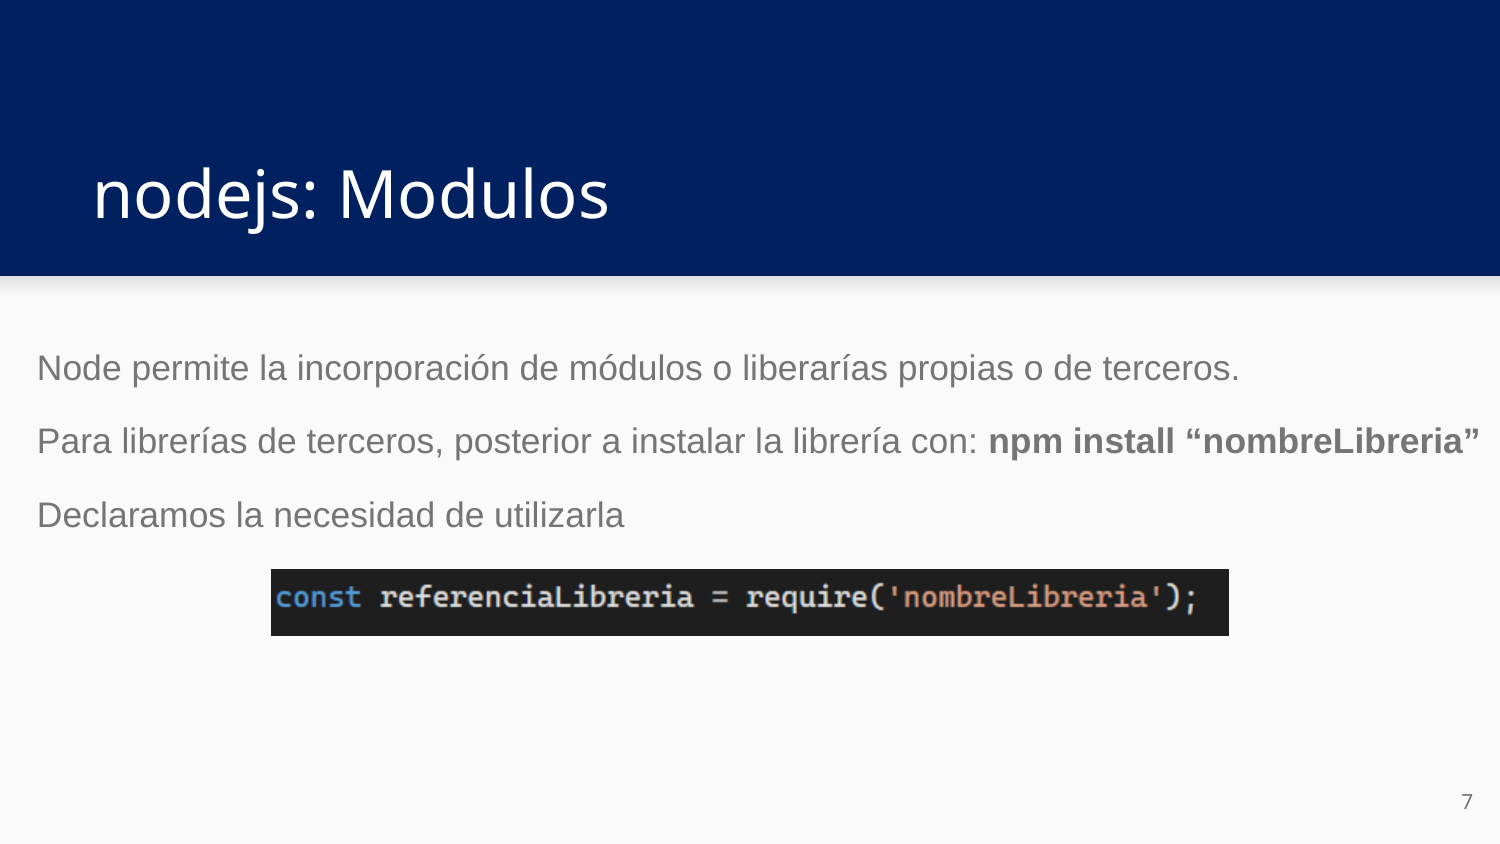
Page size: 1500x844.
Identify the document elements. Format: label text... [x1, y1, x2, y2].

picture [271, 569, 1229, 636]
title nodejs: Modulos [77, 121, 1427, 248]
slide_number 7 [1398, 770, 1489, 835]
list Node permite la incorporación de módulos o liberarías propias o de terceros. Para librerías de terceros, posterior a instalar la librería con: npm install “nombreLibreria” Declaramos la necesidad de utilizarla [21, 255, 1500, 477]
